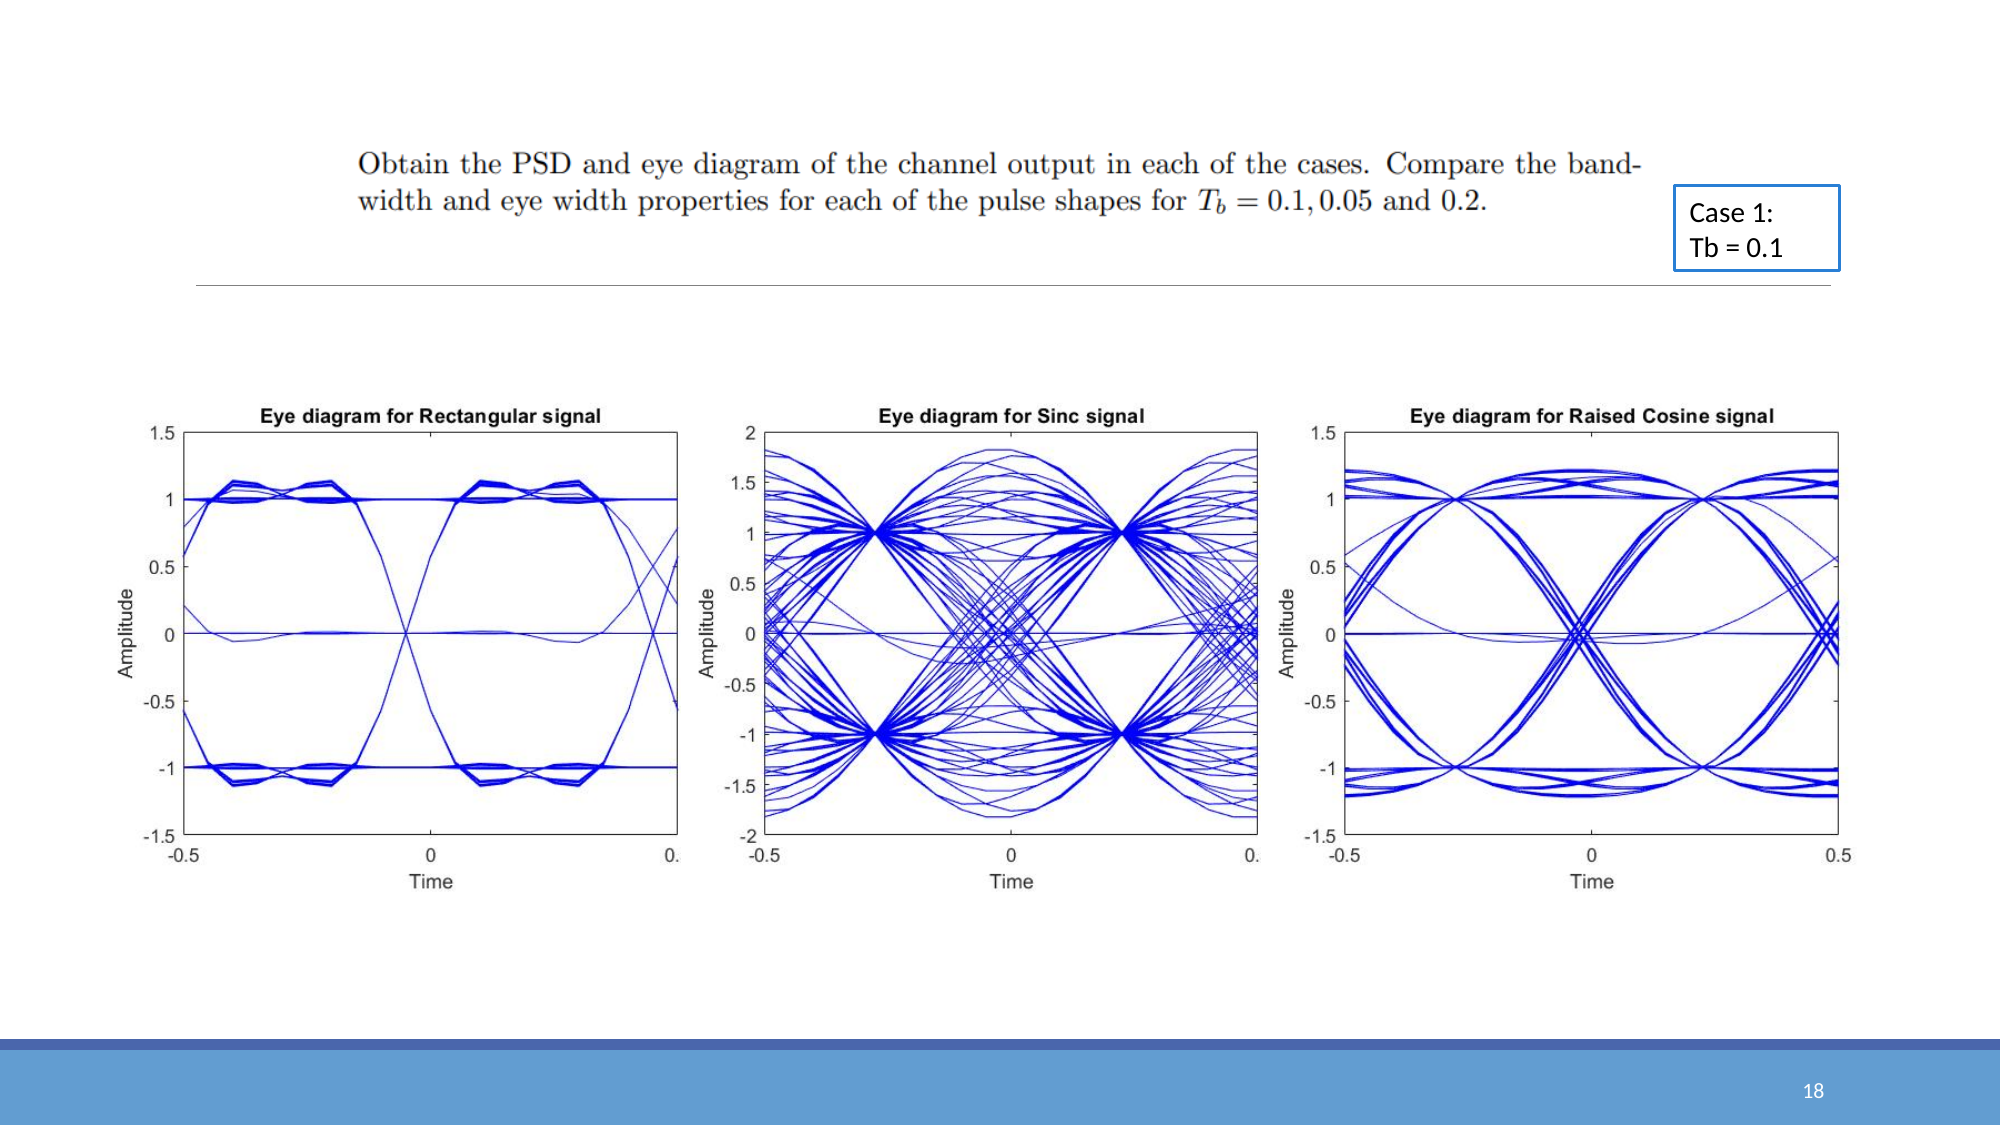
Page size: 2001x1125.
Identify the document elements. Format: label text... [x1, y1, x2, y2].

picture [99, 393, 1900, 895]
picture [351, 138, 1649, 230]
text_box Case 1: Tb = 0.1 [1673, 184, 1841, 272]
slide_number 18 [1624, 1059, 1840, 1120]
